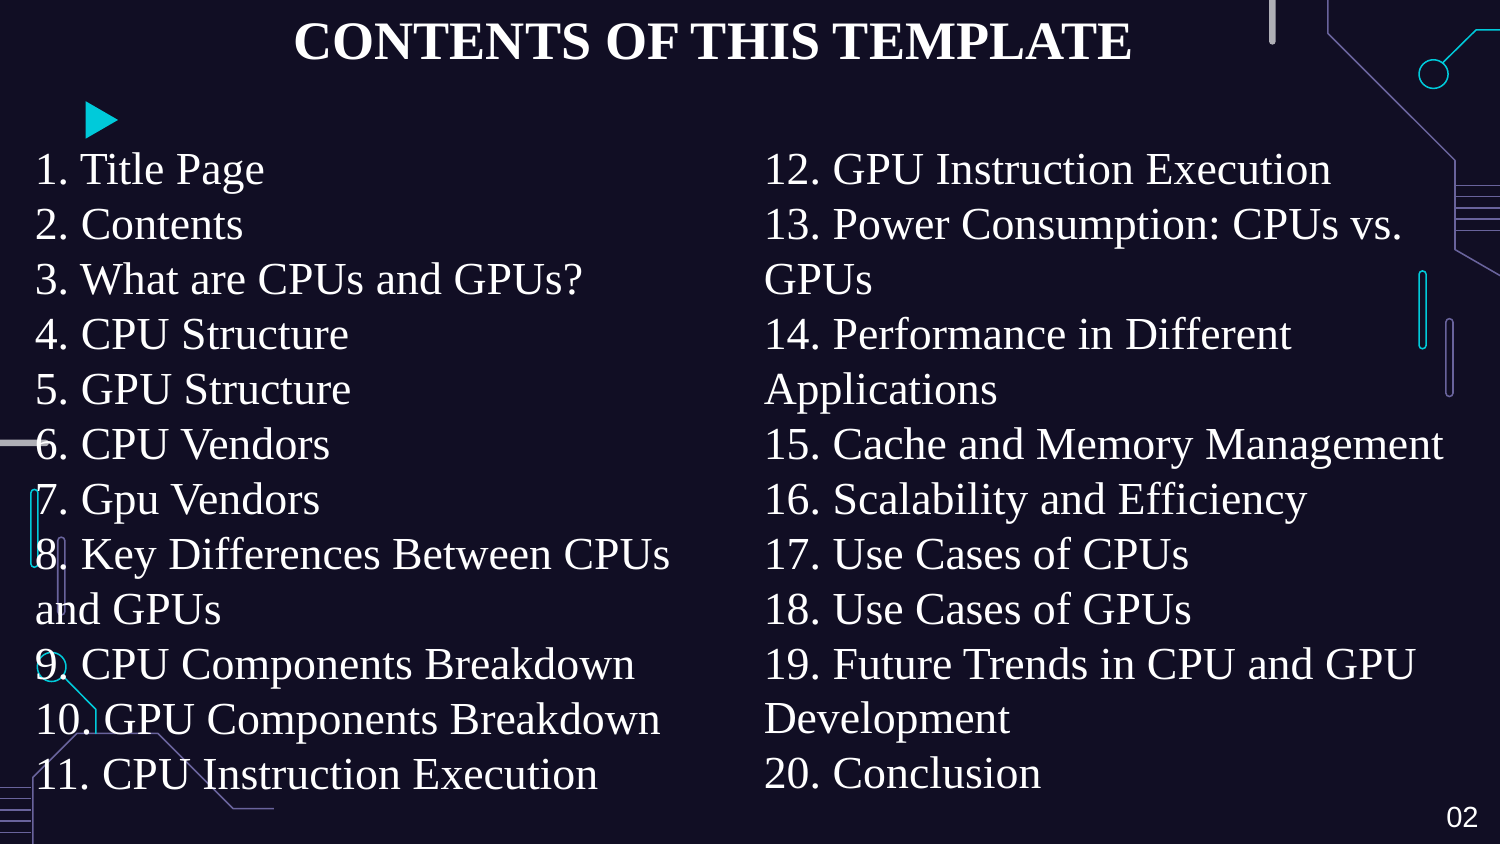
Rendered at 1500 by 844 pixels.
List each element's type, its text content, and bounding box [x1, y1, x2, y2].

text_box 02 [1431, 791, 1500, 841]
list 1. Title Page 2. Contents 3. What are CPUs and GPUs? 4. CPU Structure 5. GPU Structure 6. CPU Vendors 7. Gpu Vendors 8. Key Differences Between CPUs and GPUs 9. CPU Components Breakdown 10. GPU Components Breakdown 11. CPU Instruction Execution [0, 123, 709, 817]
title CONTENTS OF THIS TEMPLATE [82, 0, 1346, 85]
text_box 12. GPU Instruction Execution 13. Power Consumption: CPUs vs. GPUs 14. Performance in Different Applications 15. Cache and Memory Management 16. Scalability and Efficiency 17. Use Cases of CPUs 18. Use Cases of GPUs 19. Future Trends in CPU and GPU Development 20. Conclusion [723, 123, 1500, 814]
